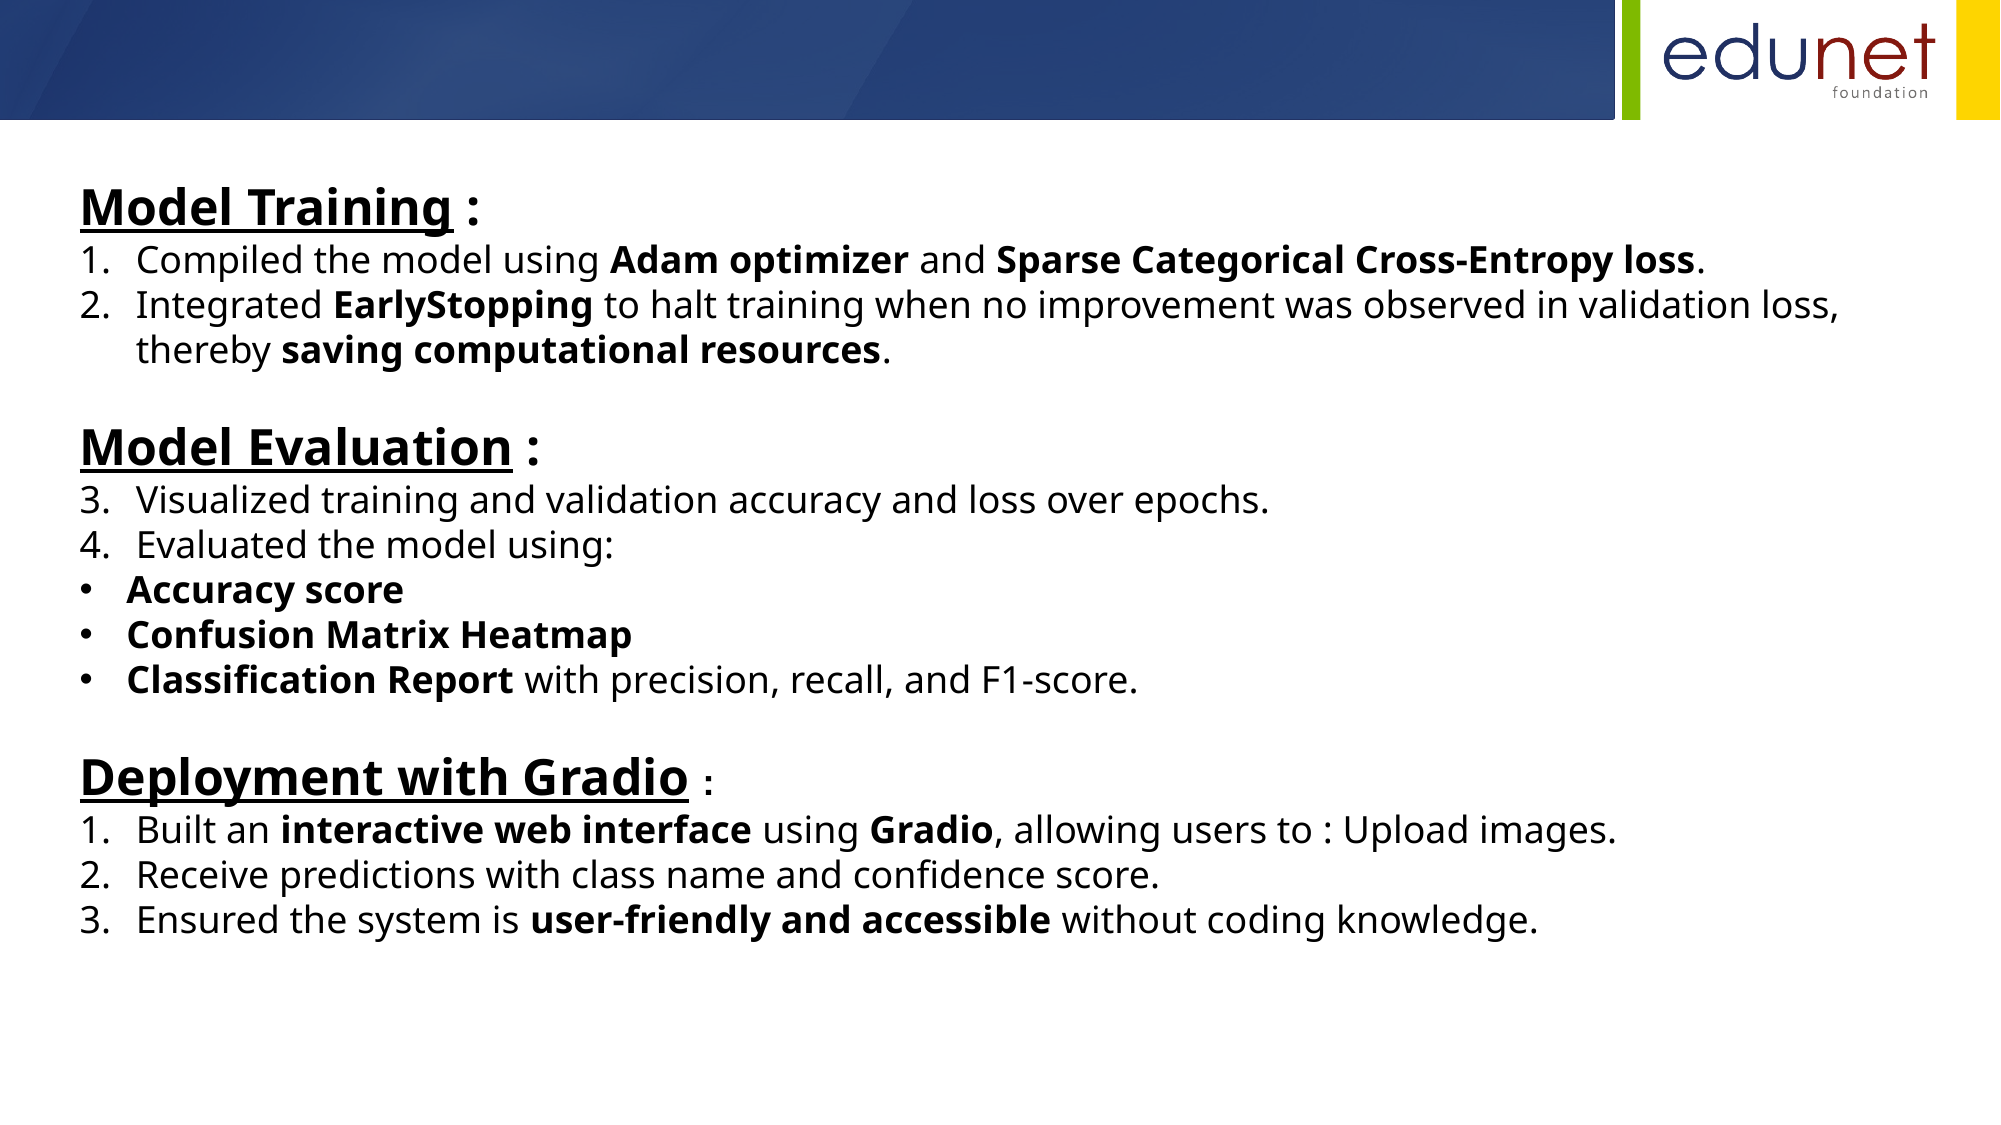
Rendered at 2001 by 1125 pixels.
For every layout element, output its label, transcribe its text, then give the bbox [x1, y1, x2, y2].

picture [1652, 12, 1948, 108]
text_box Model Training : Compiled the model using Adam optimizer and Sparse Categorical Cross-Entropy loss. Integrated EarlyStopping to halt training when no improvement was observed in validation loss, thereby saving computational resources. Model Evaluation : Visualized training and validation accuracy and loss over epochs. Evaluated the model using: Accuracy score Confusion Matrix Heatmap Classification Report with precision, recall, and F1-score. Deployment with Gradio : Built an interactive web interface using Gradio, allowing users to : Upload images. Receive predictions with class name and confidence score. Ensured the system is user-friendly and accessible without coding knowledge. [64, 168, 1959, 948]
